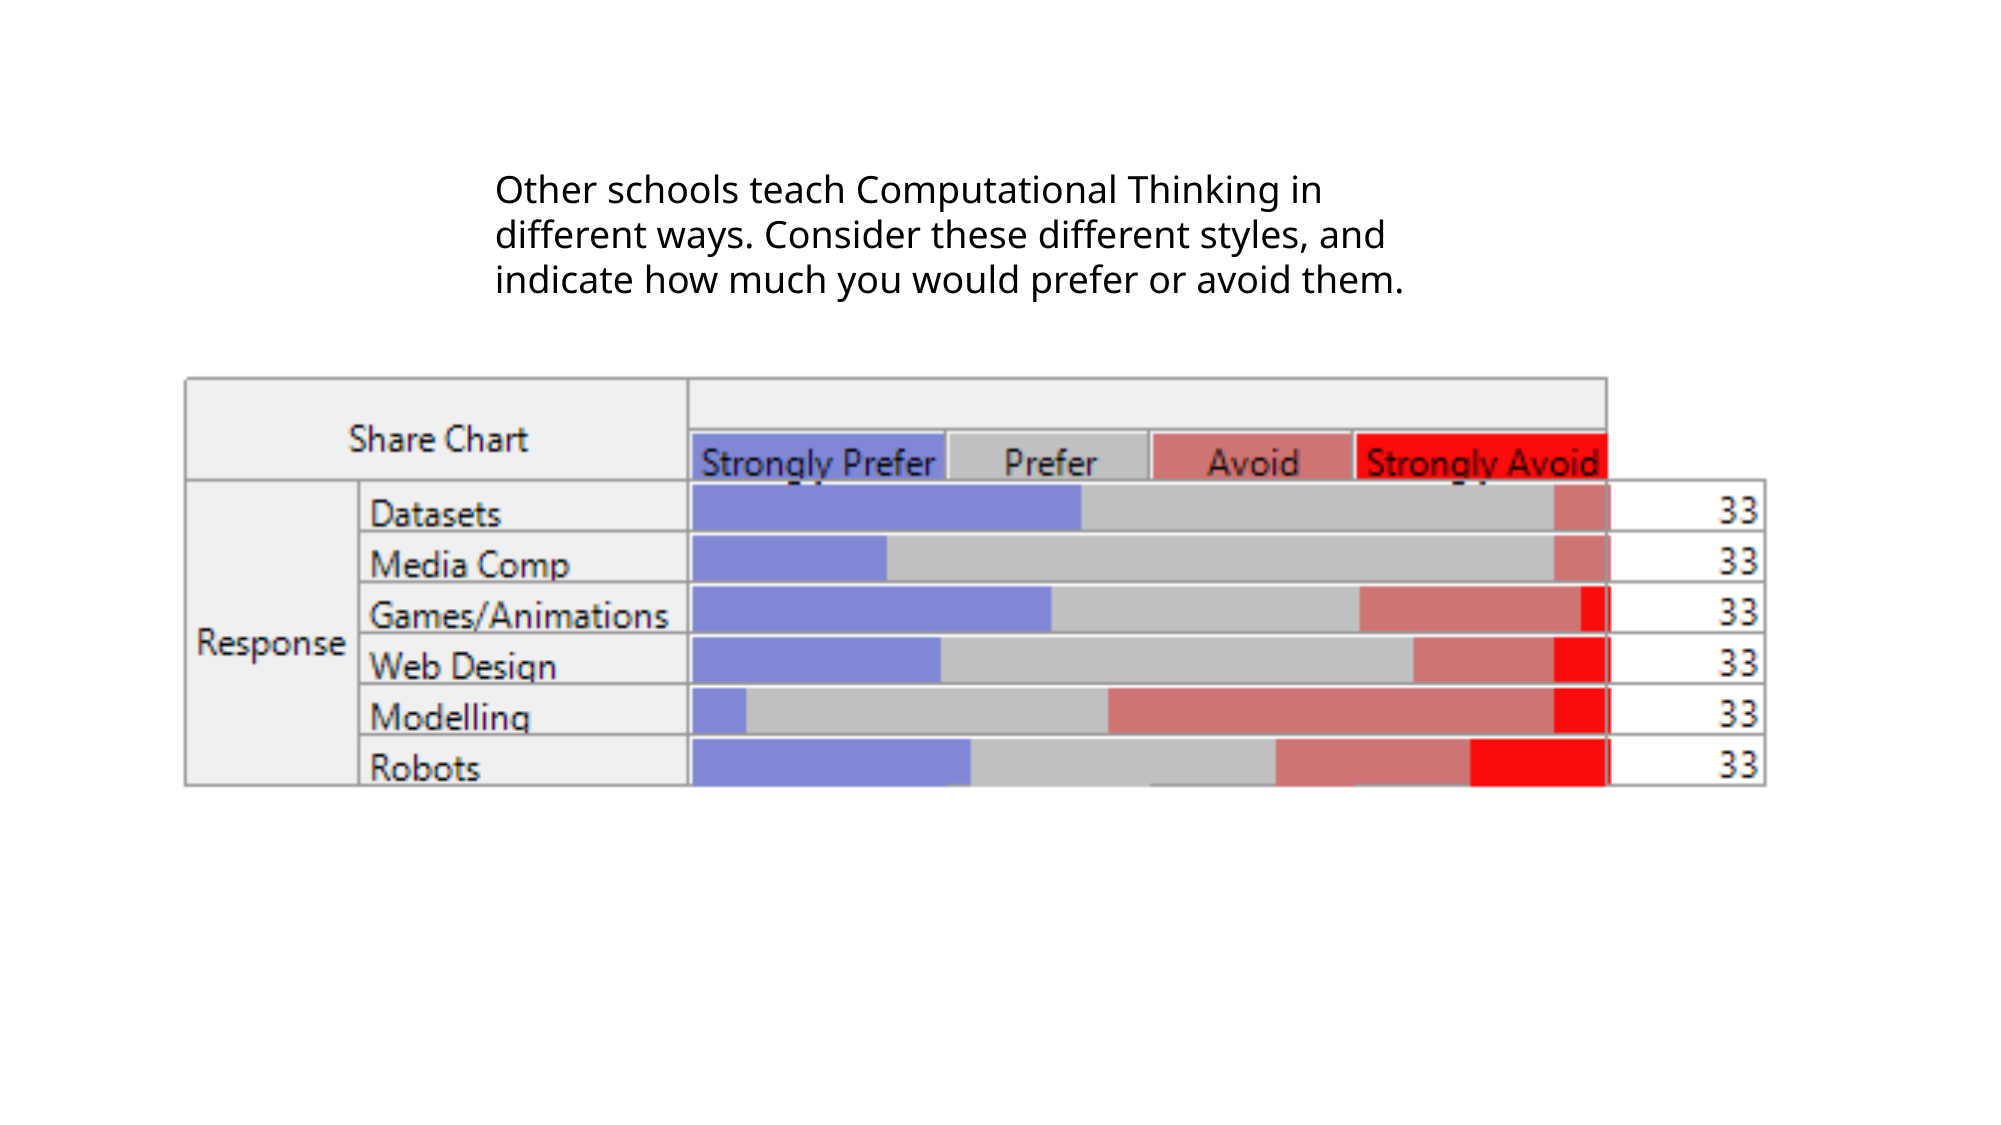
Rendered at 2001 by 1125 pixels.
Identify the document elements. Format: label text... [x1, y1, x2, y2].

text_box Other schools teach Computational Thinking in different ways. Consider these different styles, and indicate how much you would prefer or avoid them. [480, 158, 1481, 309]
picture [169, 361, 1831, 804]
